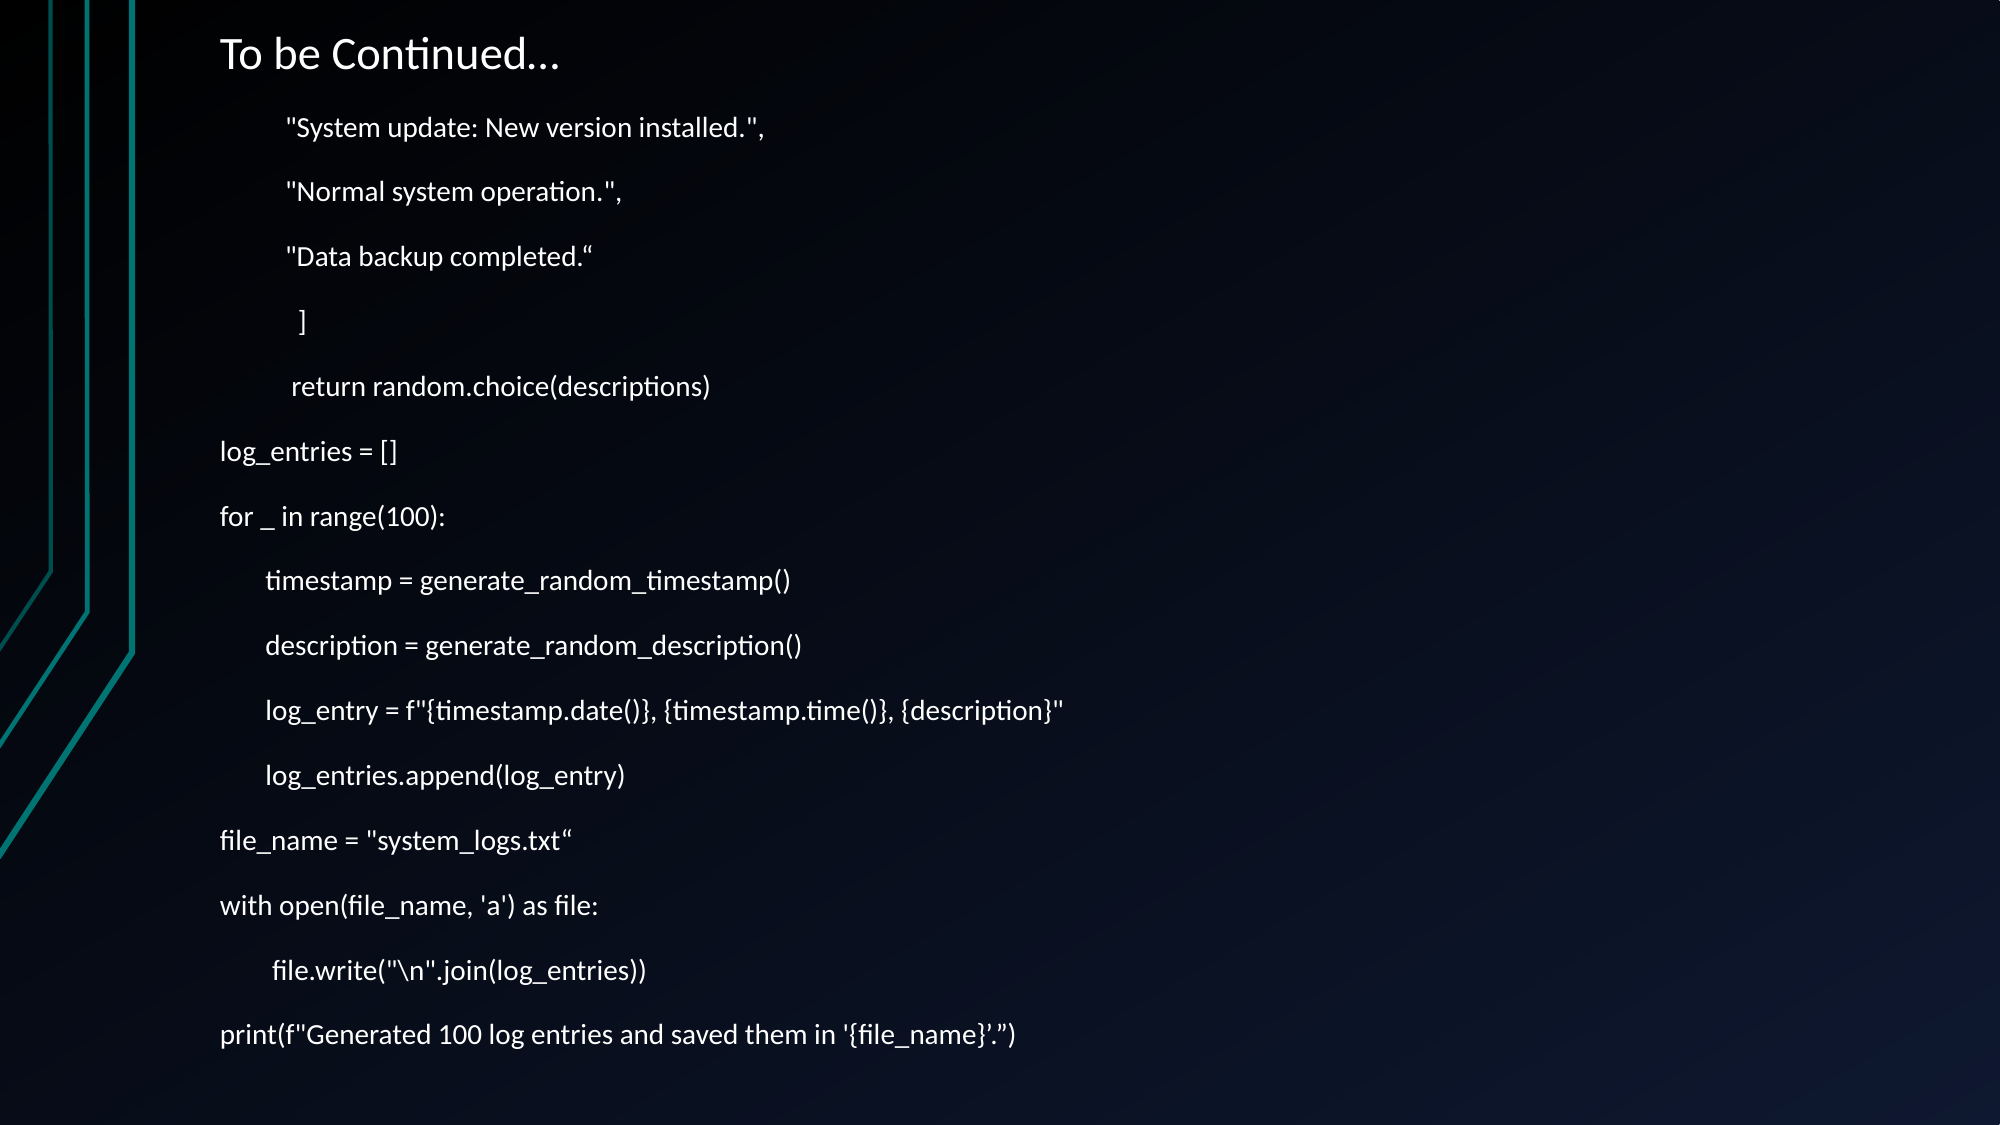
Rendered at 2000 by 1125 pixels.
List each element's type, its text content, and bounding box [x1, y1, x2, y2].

title To be Continued… [199, 19, 1900, 90]
list "System update: New version installed.", "Normal system operation.", "Data backup completed.“ ] return random.choice(descriptions) log_entries = [] for _ in range(100): timestamp = generate_random_timestamp() description = generate_random_description() log_entry = f"{timestamp.date()}, {timestamp.time()}, {description}" log_entries.append(log_entry) file_name = "system_logs.txt“ with open(file_name, 'a') as file: file.write("\n".join(log_entries)) print(f"Generated 100 log entries and saved them in '{file_name}’.”) [199, 101, 1900, 1106]
